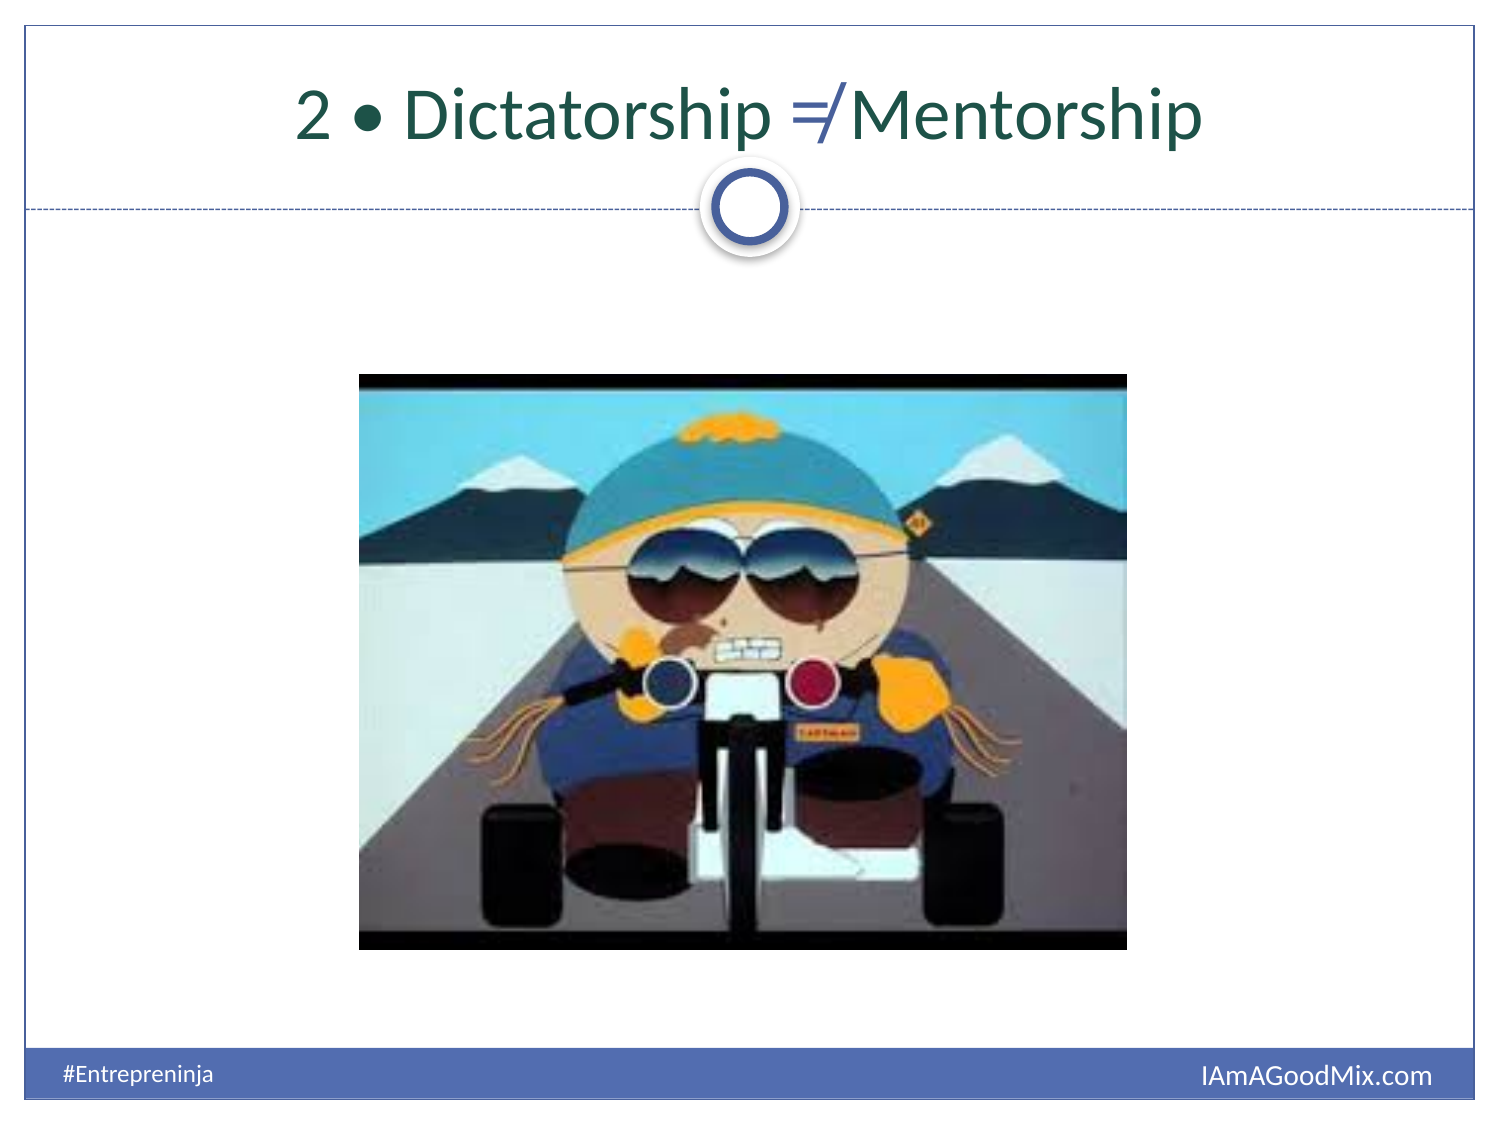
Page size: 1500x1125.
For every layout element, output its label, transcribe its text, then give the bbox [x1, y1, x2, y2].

picture [358, 374, 1128, 951]
title 2 • Dictatorship ≠ Mentorship [49, 37, 1450, 162]
